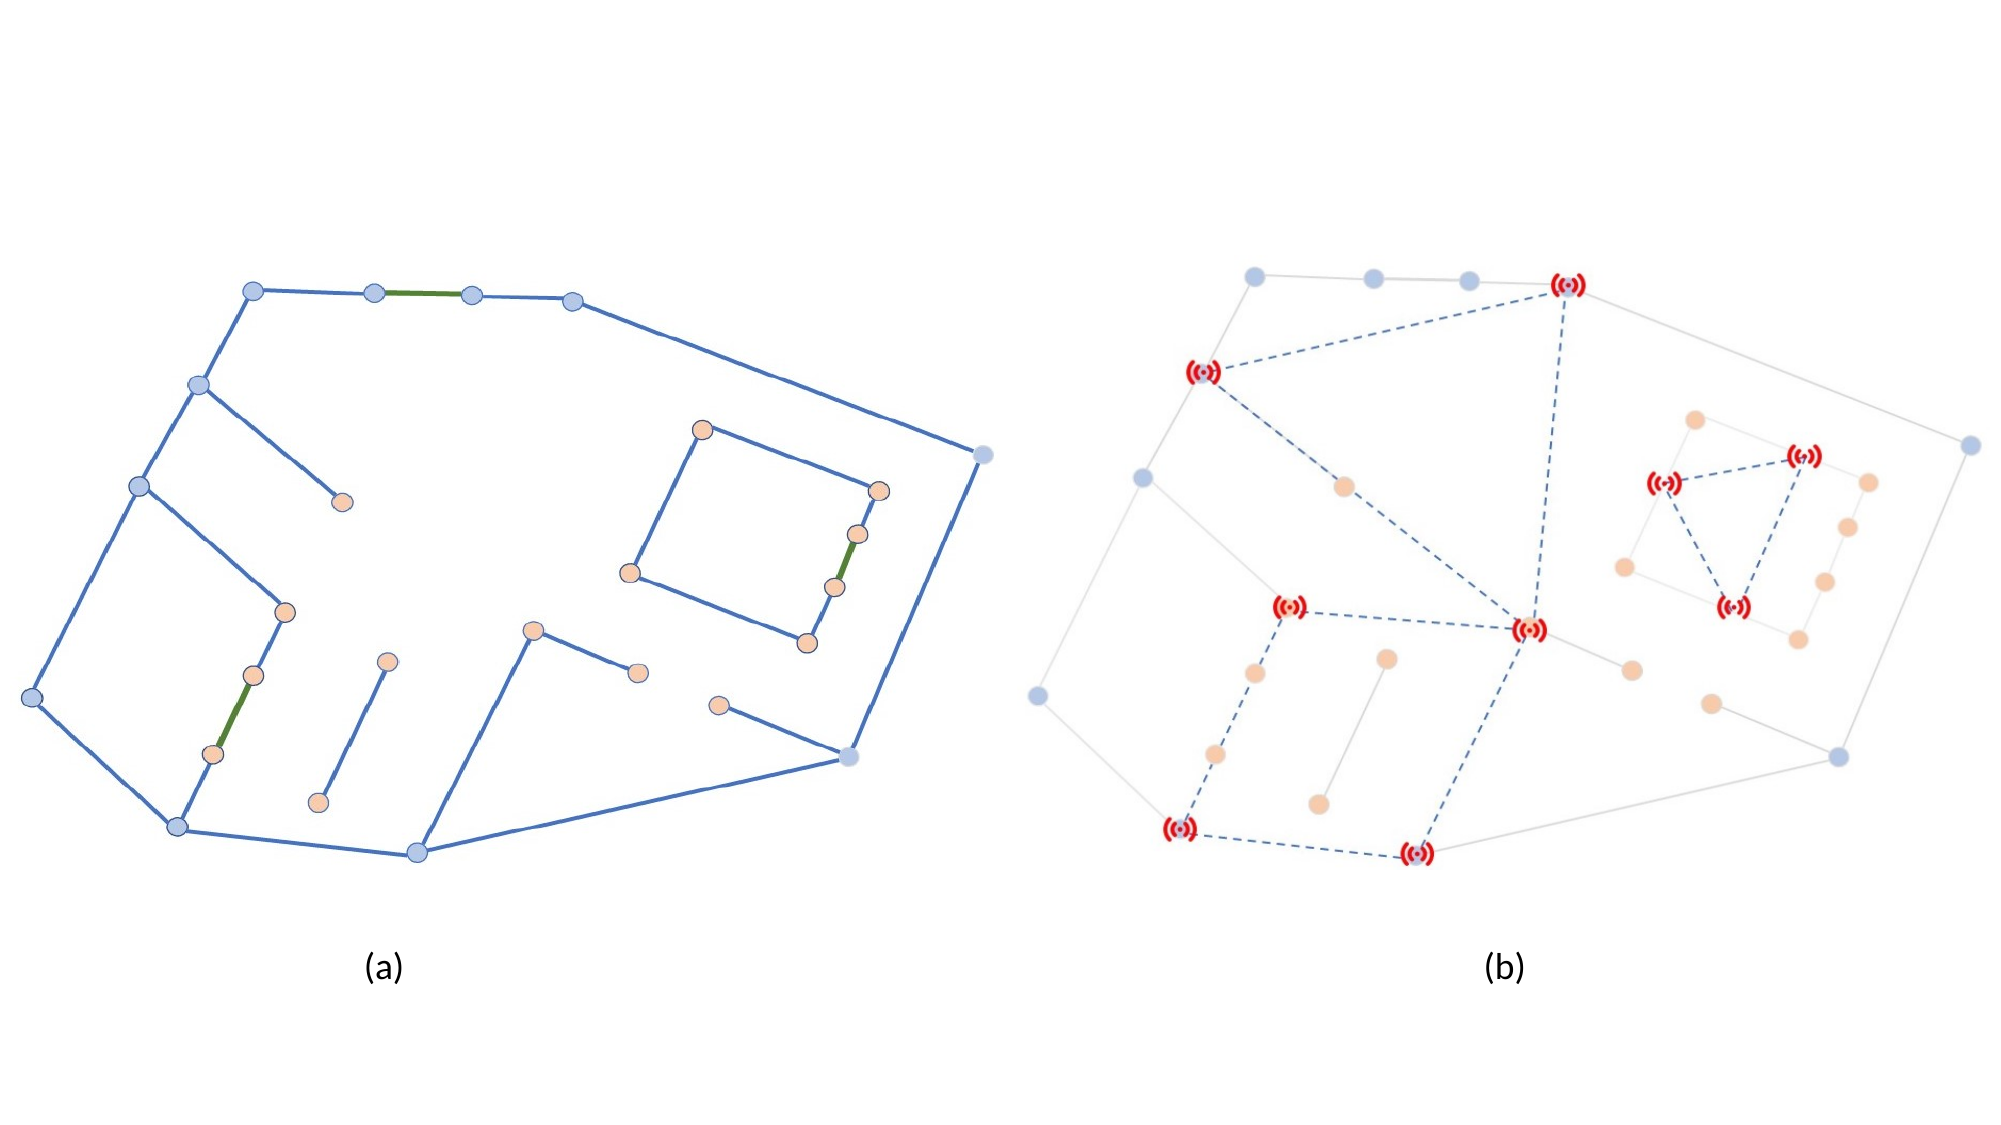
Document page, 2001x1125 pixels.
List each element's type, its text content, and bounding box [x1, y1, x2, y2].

text_box (b) [1468, 934, 1545, 995]
text_box (a) [349, 934, 425, 995]
picture [1017, 255, 1990, 870]
picture [10, 255, 1000, 870]
